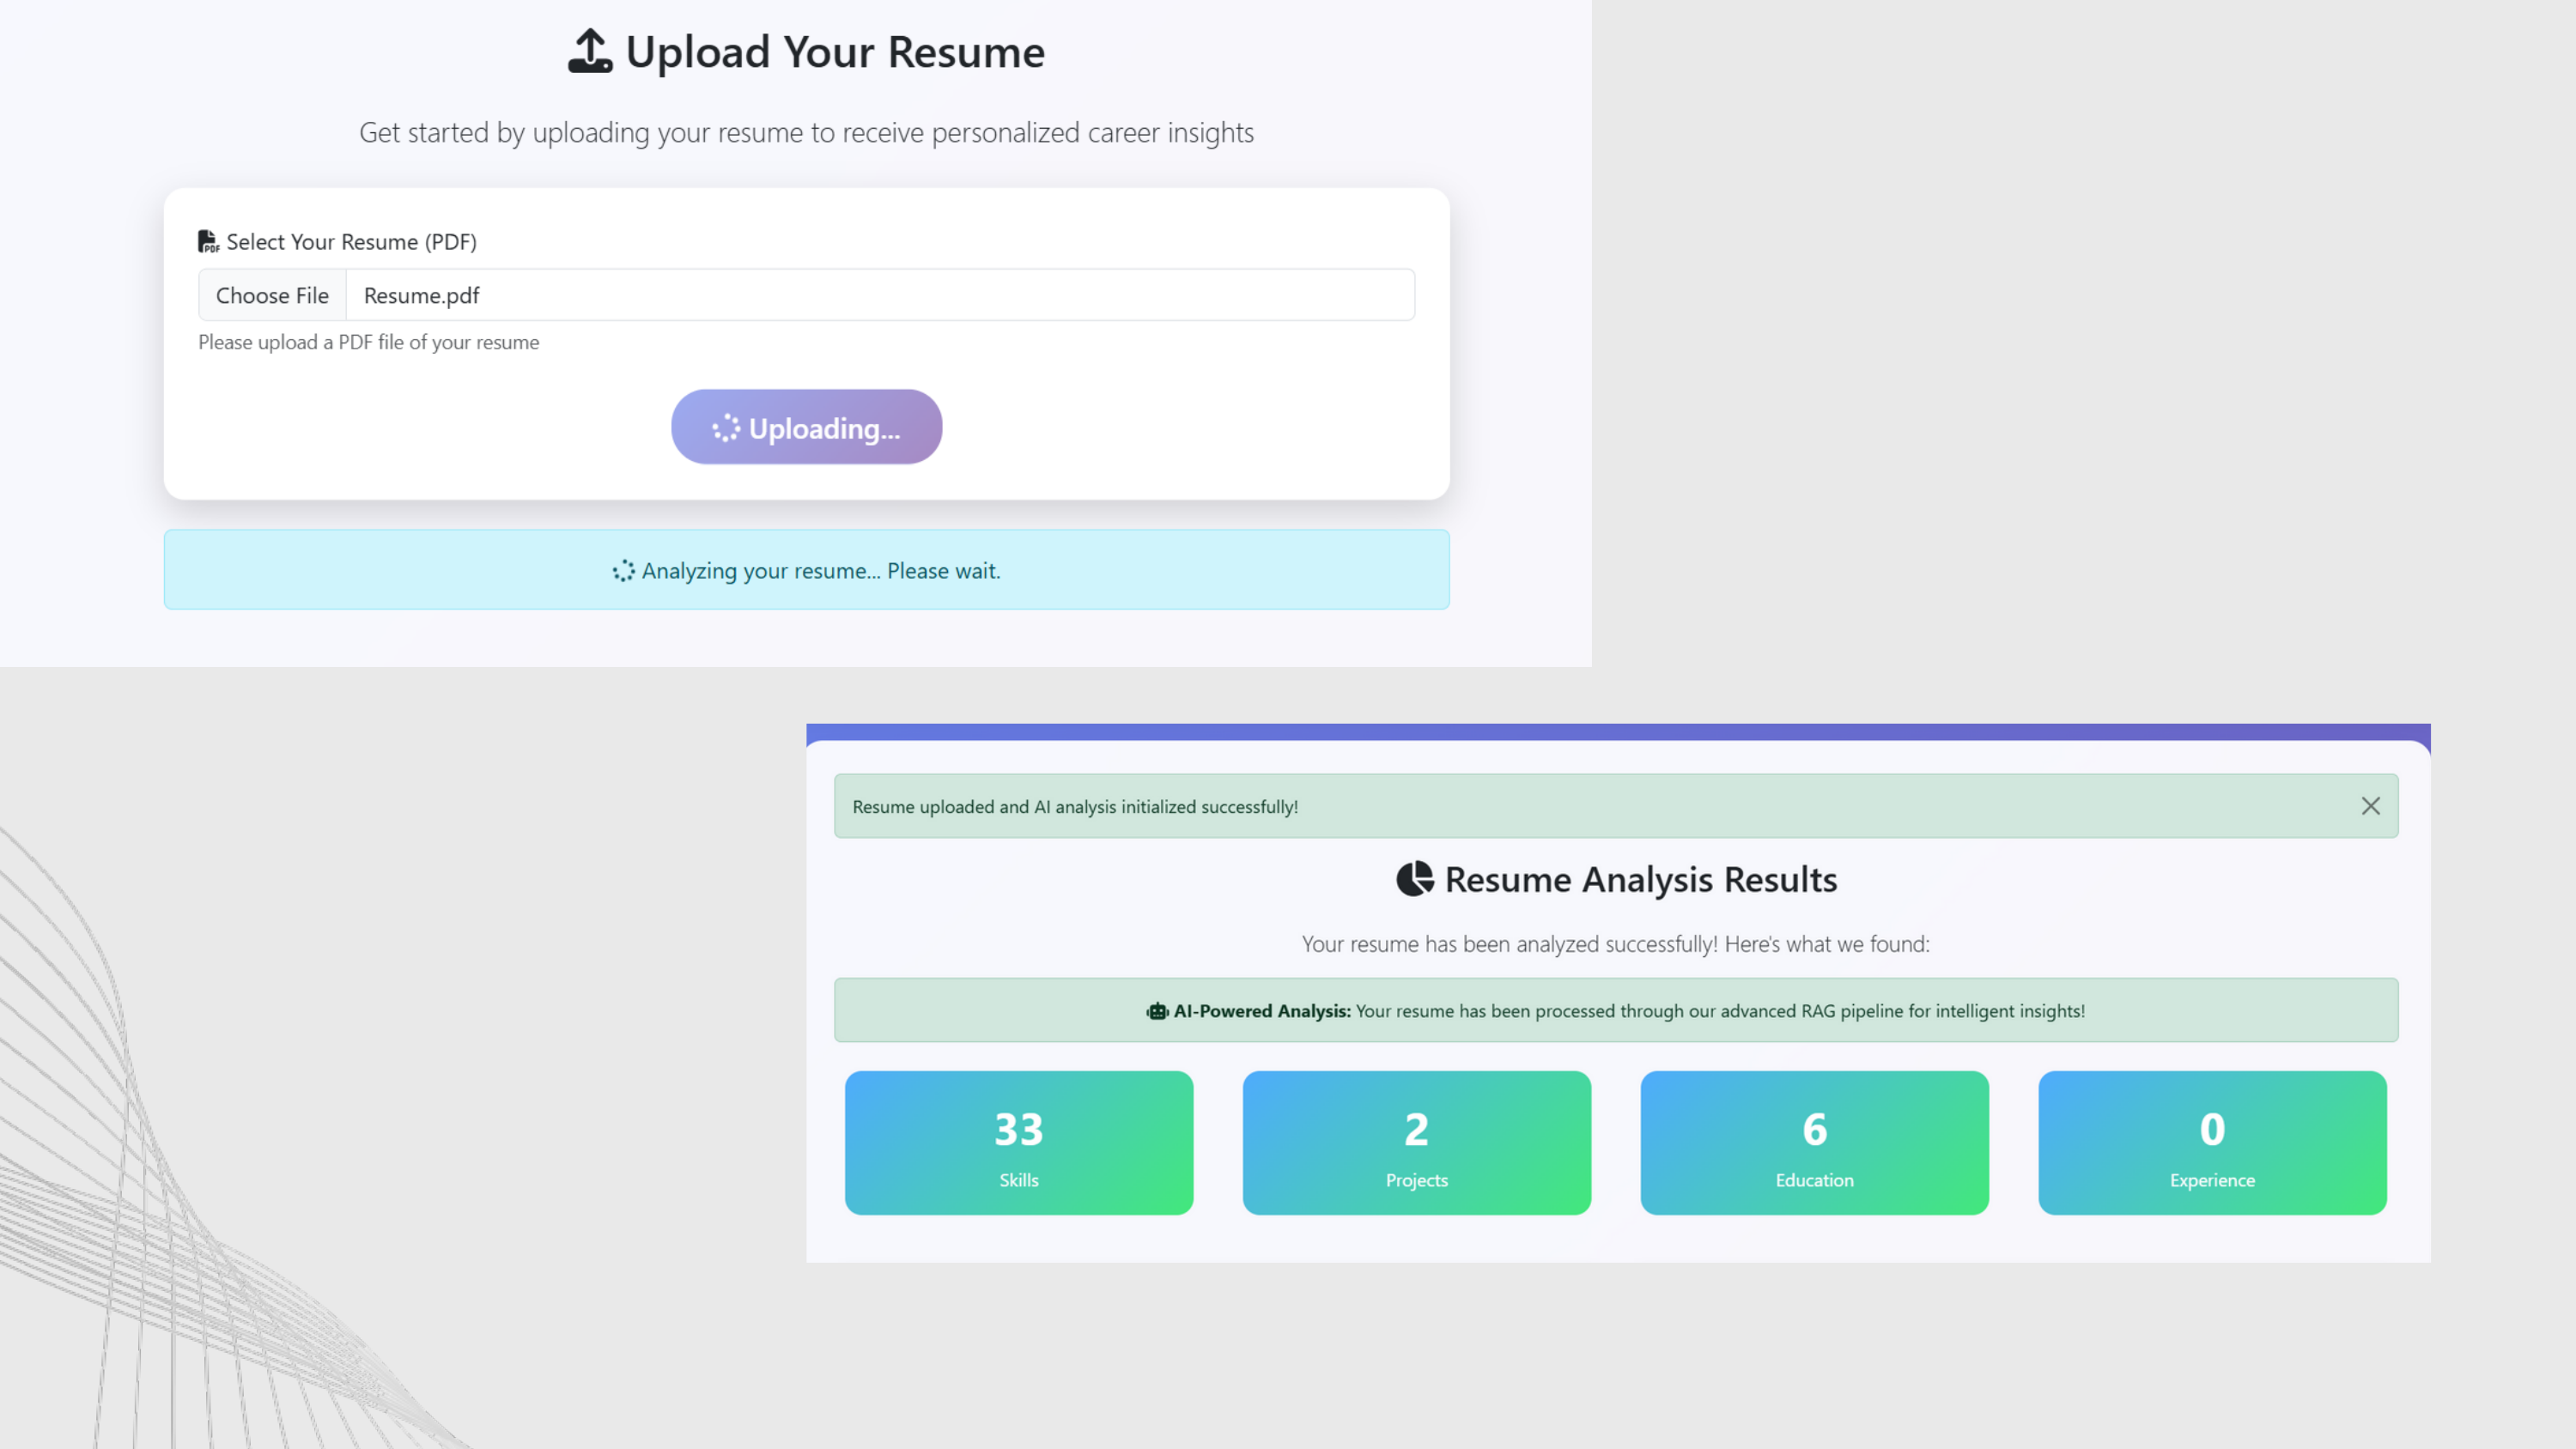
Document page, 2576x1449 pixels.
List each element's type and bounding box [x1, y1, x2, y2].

text_box [0, 0, 1592, 667]
text_box [806, 724, 2432, 1263]
text_box [0, 724, 636, 1449]
